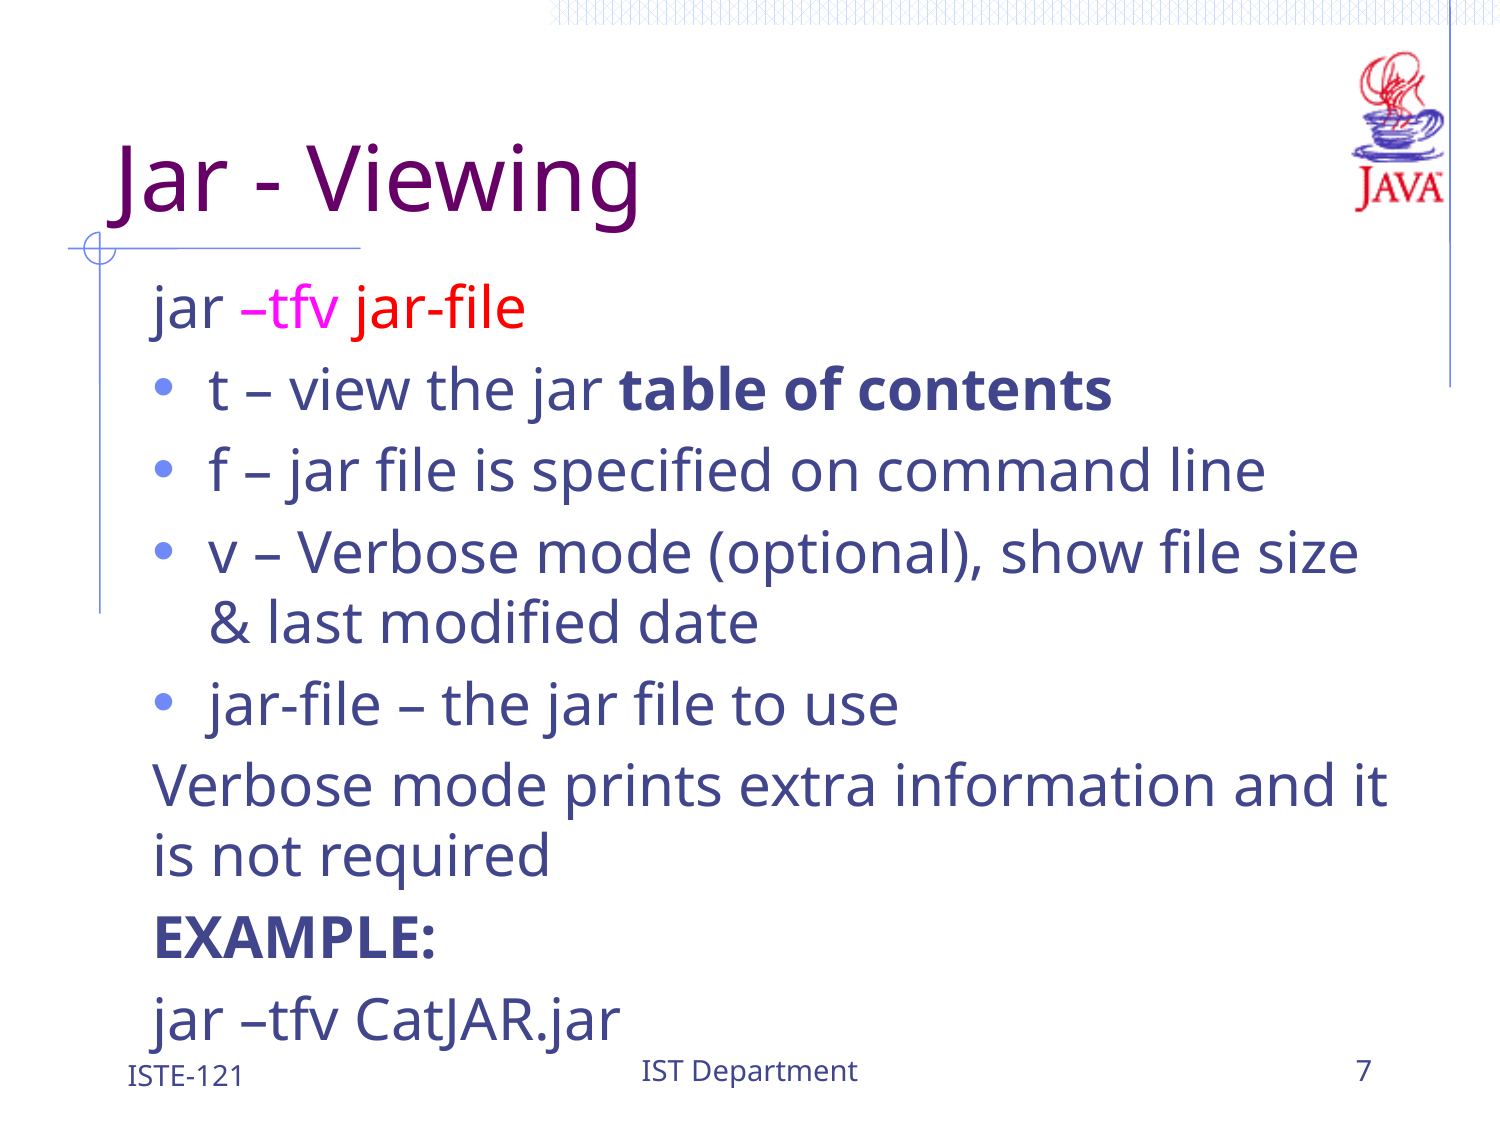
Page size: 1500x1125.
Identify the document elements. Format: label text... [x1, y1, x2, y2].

picture [1376, 49, 1448, 216]
slide_number ISTE-121 [112, 1024, 426, 1101]
title Jar - Viewing [99, 49, 1376, 238]
slide_number 7 [1074, 1024, 1388, 1101]
footer IST Department [512, 1024, 988, 1101]
list jar –tfv jar-file t – view the jar table of contents f – jar file is specified on command line v – Verbose mode (optional), show file size & last modified date jar-file – the jar file to use Verbose mode prints extra information and it is not required EXAMPLE: jar –tfv CatJAR.jar [137, 262, 1413, 826]
